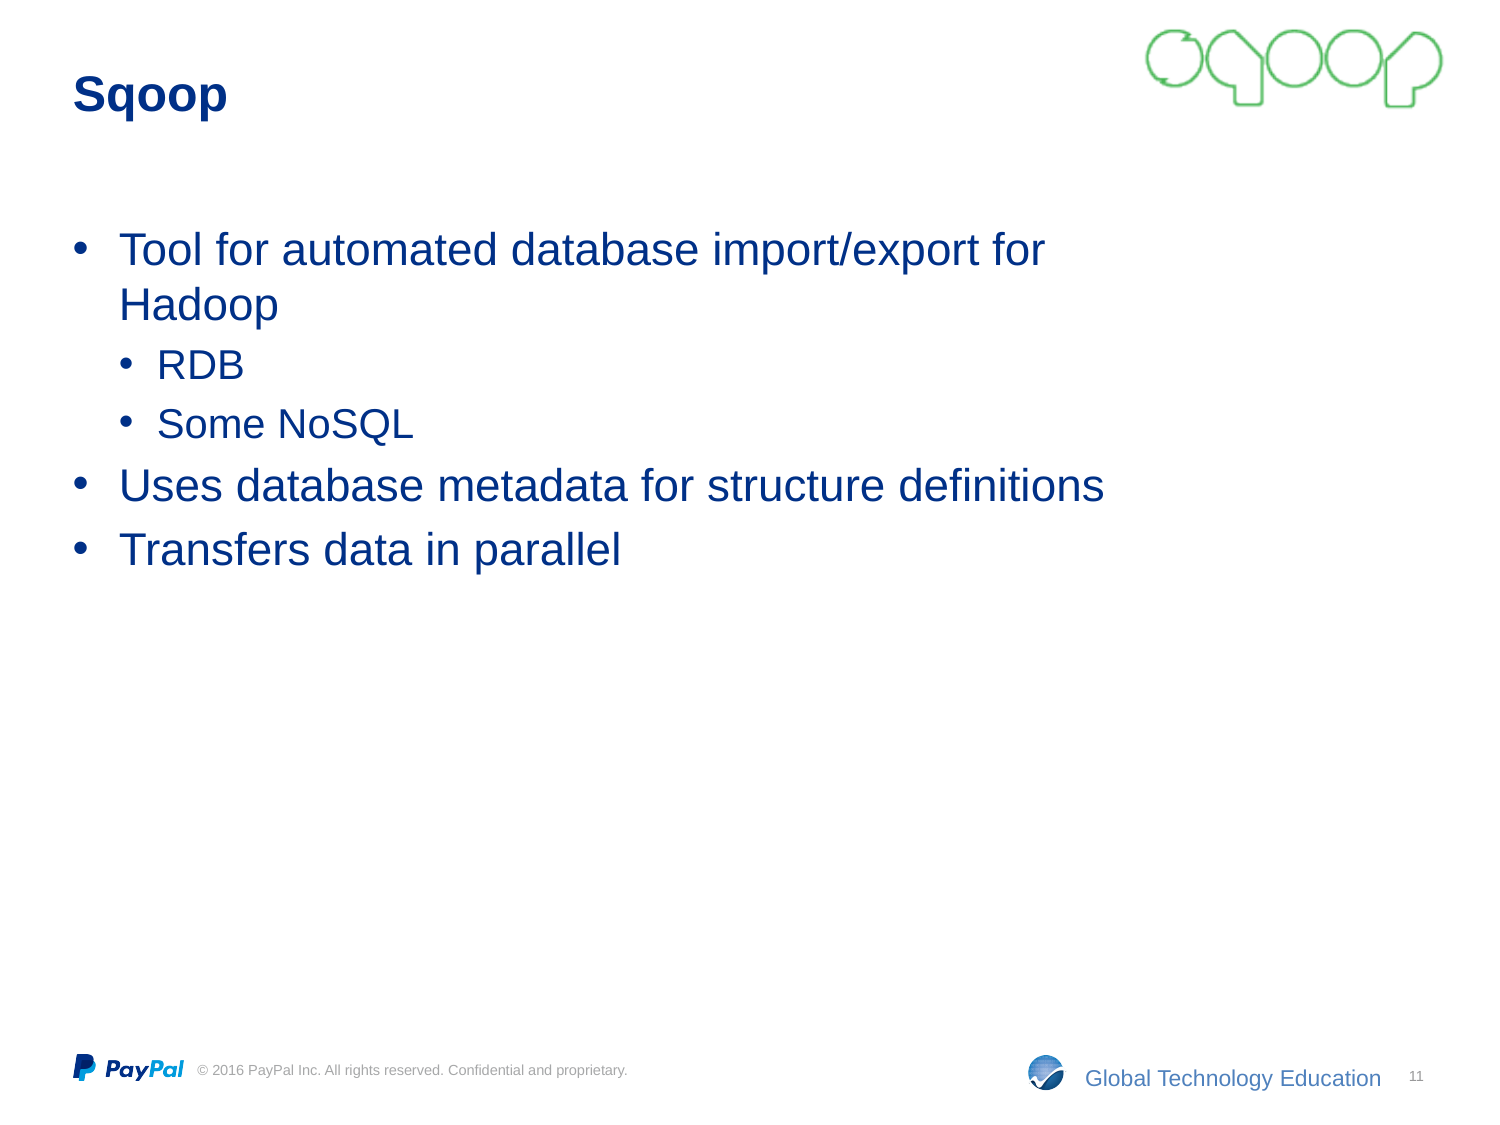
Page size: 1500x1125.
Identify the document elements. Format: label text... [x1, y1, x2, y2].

slide_number 11 [1383, 1045, 1439, 1106]
title Sqoop [58, 53, 1409, 151]
picture [1137, 15, 1453, 112]
picture [1023, 1050, 1070, 1095]
list Tool for automated database import/export for Hadoop RDB Some NoSQL Uses database metadata for structure definitions Transfers data in parallel [57, 212, 1409, 1029]
picture [73, 1054, 184, 1081]
